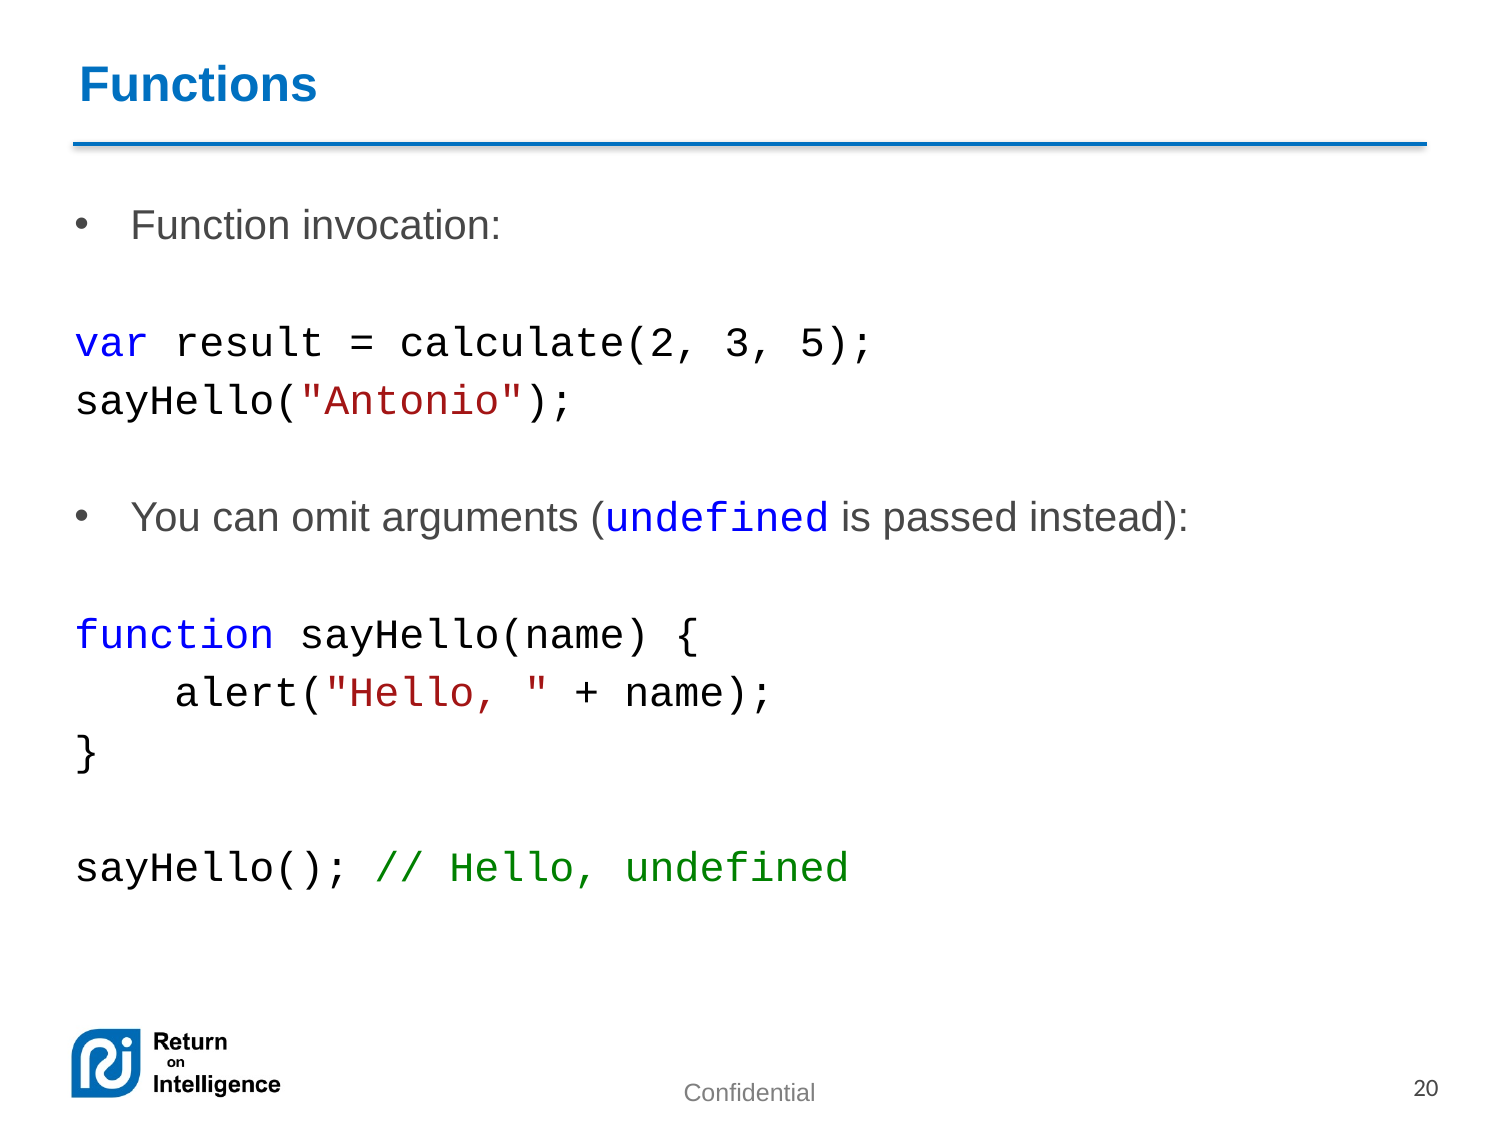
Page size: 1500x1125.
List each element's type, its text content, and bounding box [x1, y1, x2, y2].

list Function invocation: var result = calculate(2, 3, 5); sayHello("Antonio"); You can omit arguments (undefined is passed instead): function sayHello(name) { alert("Hello, " + name); } sayHello(); // Hello, undefined [59, 190, 1438, 981]
picture [67, 1022, 289, 1098]
title Functions [64, 0, 1415, 163]
